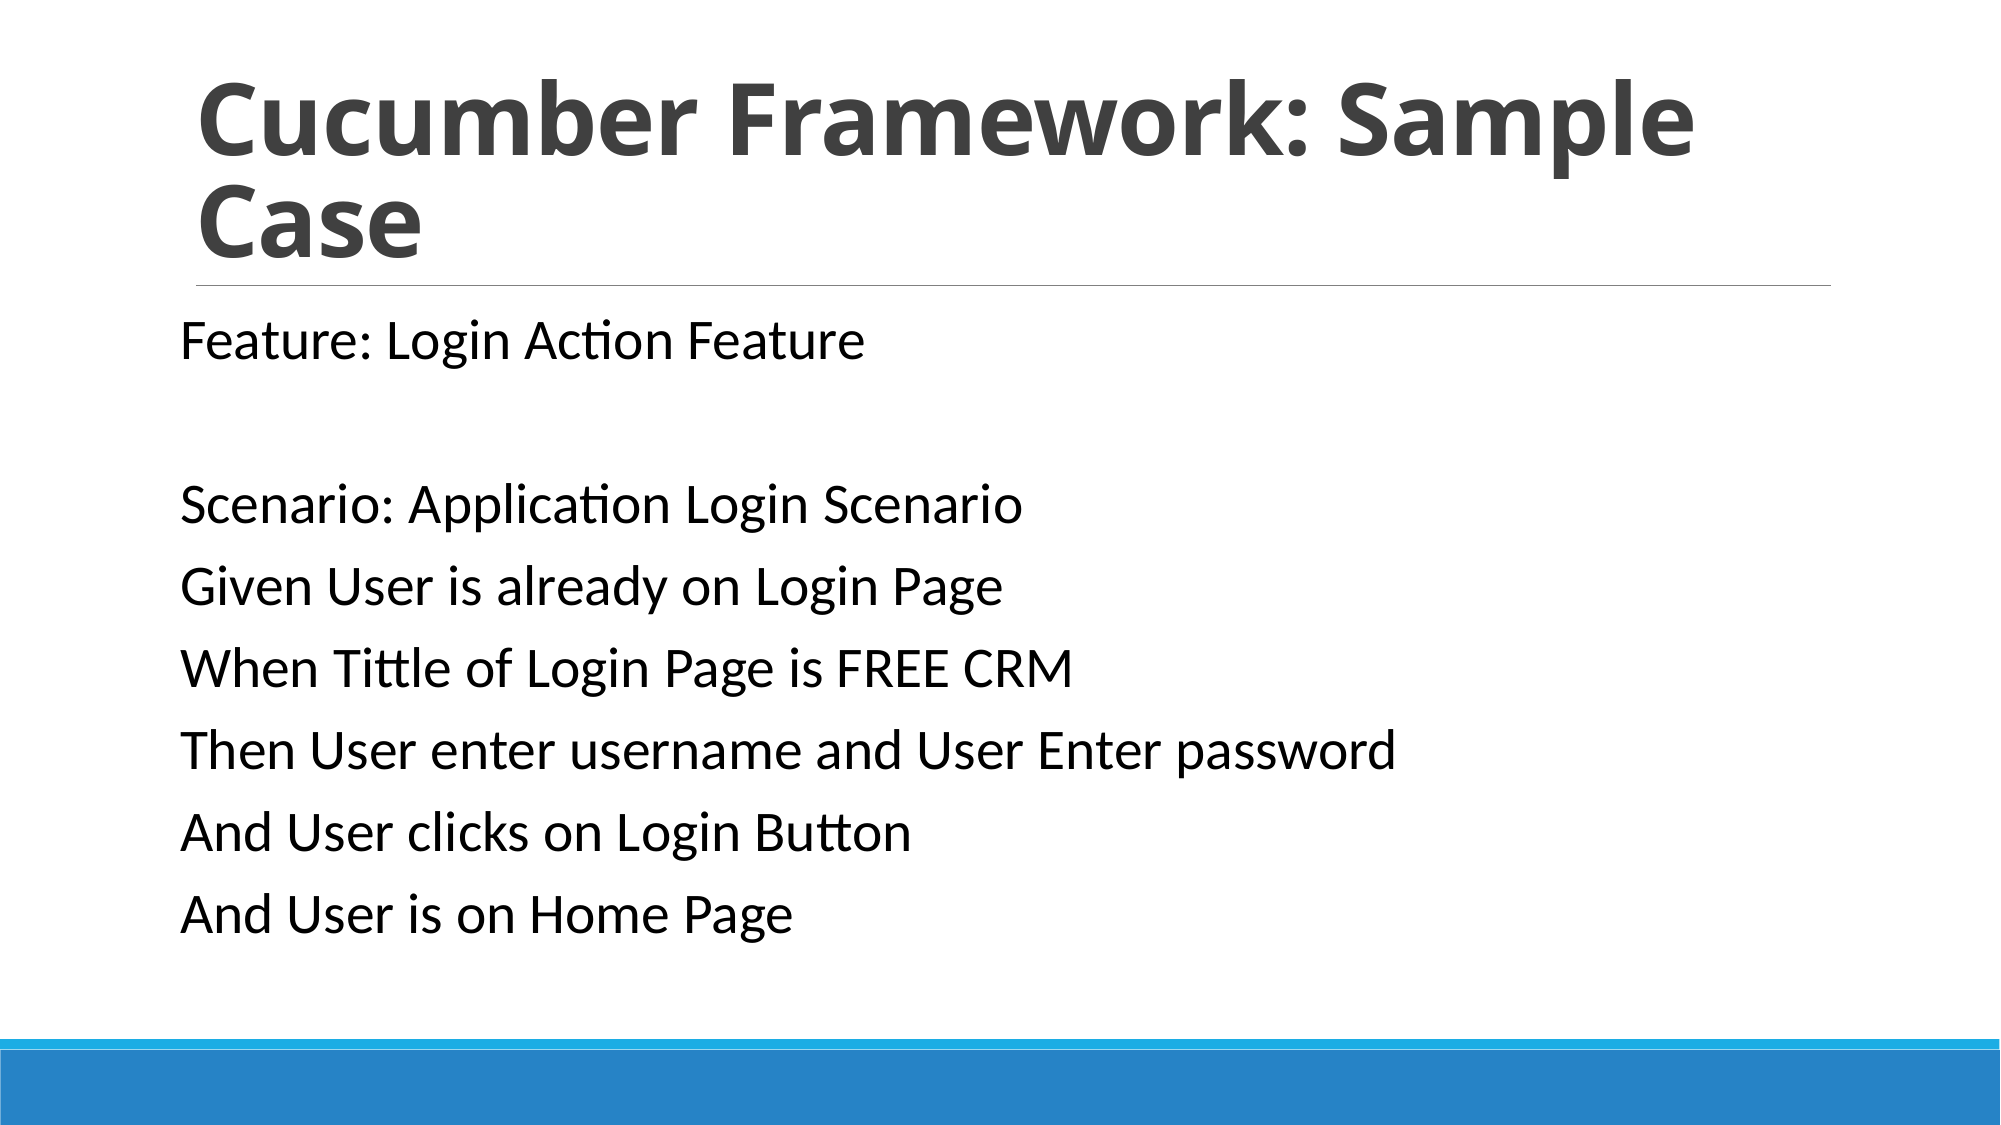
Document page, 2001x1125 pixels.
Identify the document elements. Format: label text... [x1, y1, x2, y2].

title Cucumber Framework: Sample Case [180, 47, 1830, 285]
list Feature: Login Action Feature Scenario: Application Login Scenario Given User is already on Login Page When Tittle of Login Page is FREE CRM Then User enter username and User Enter password And User clicks on Login Button And User is on Home Page [180, 302, 1830, 963]
